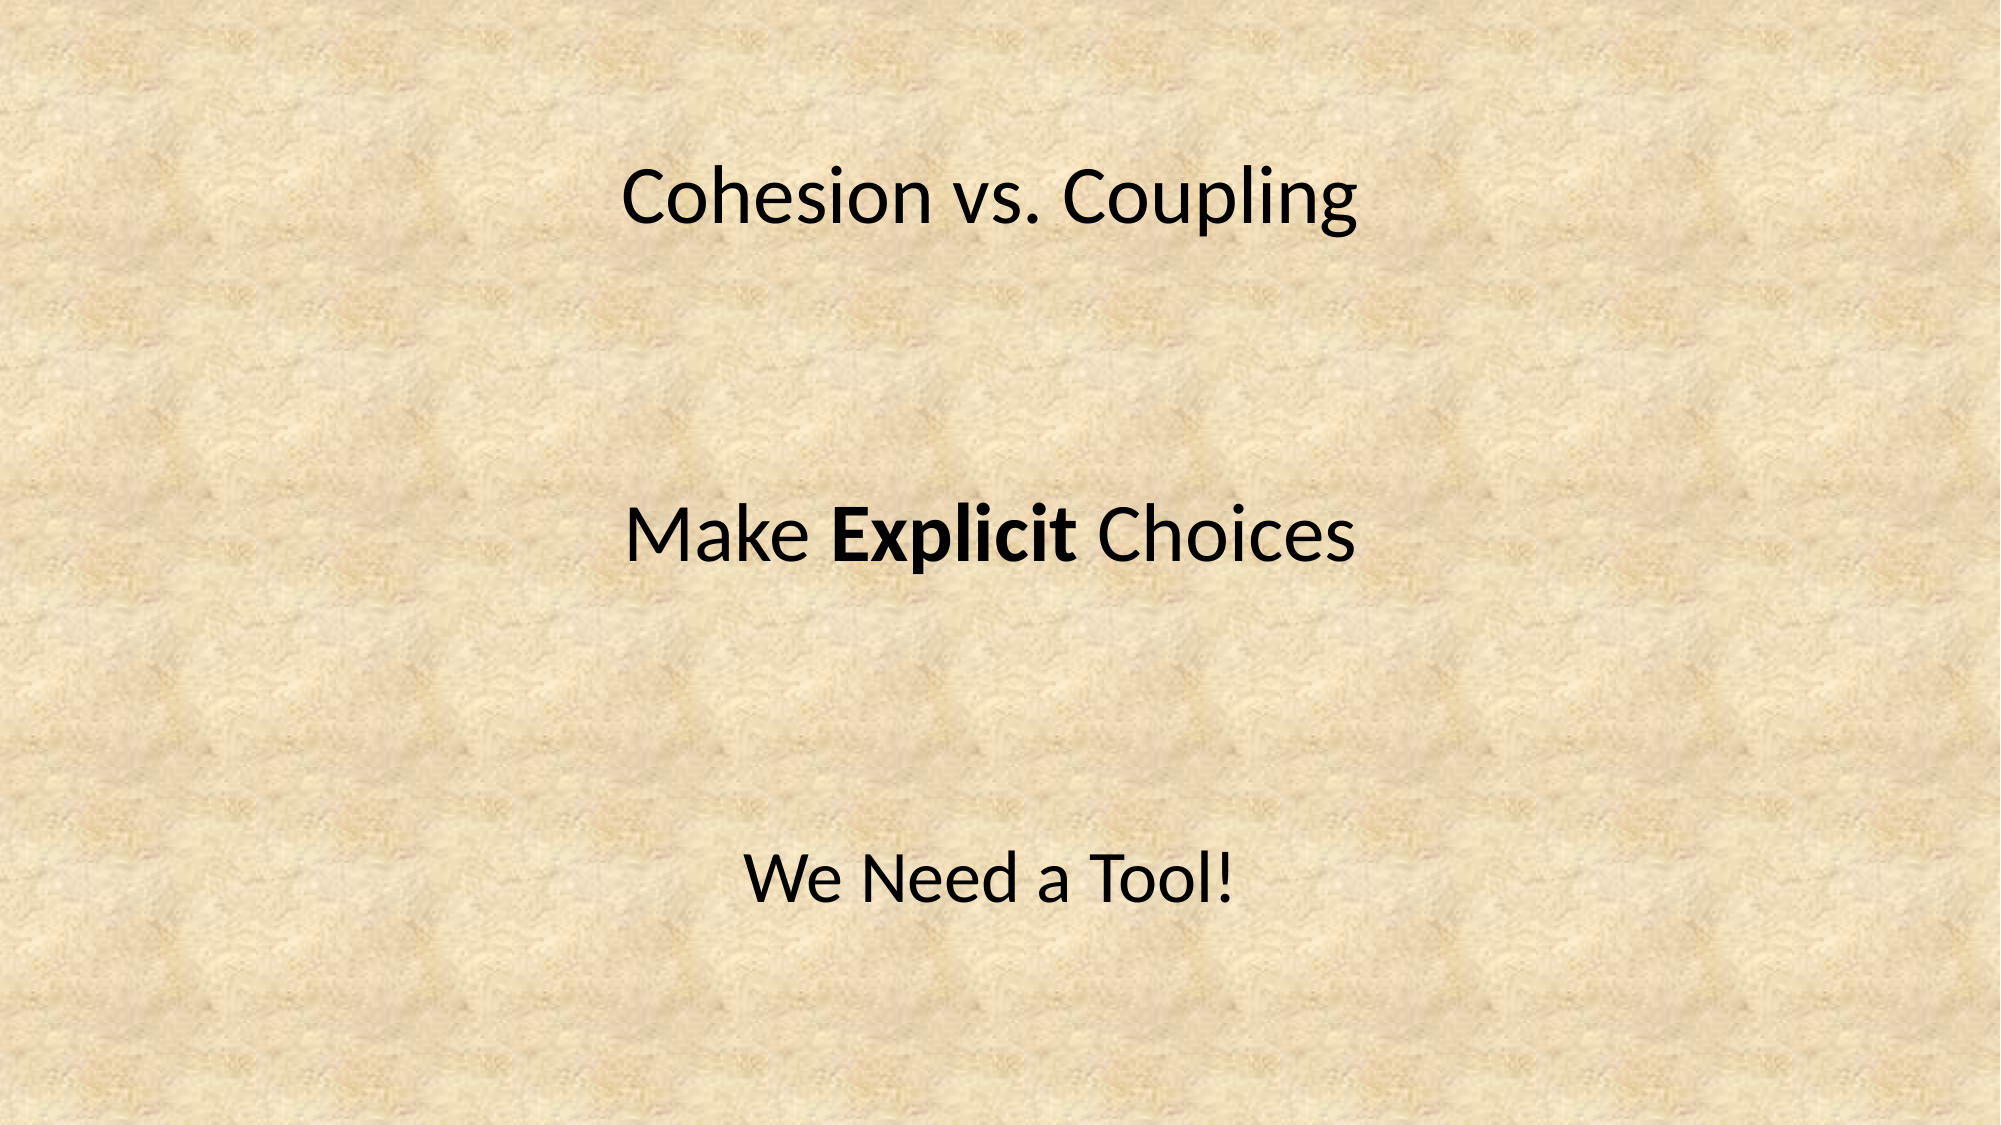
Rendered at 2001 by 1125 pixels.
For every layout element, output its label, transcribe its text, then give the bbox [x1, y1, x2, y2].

list Cohesion vs. Coupling [422, 144, 1559, 240]
text_box We Need a Tool! [508, 830, 1473, 927]
picture [0, 0, 2001, 1125]
text_box Make Explicit Choices [79, 482, 1902, 578]
